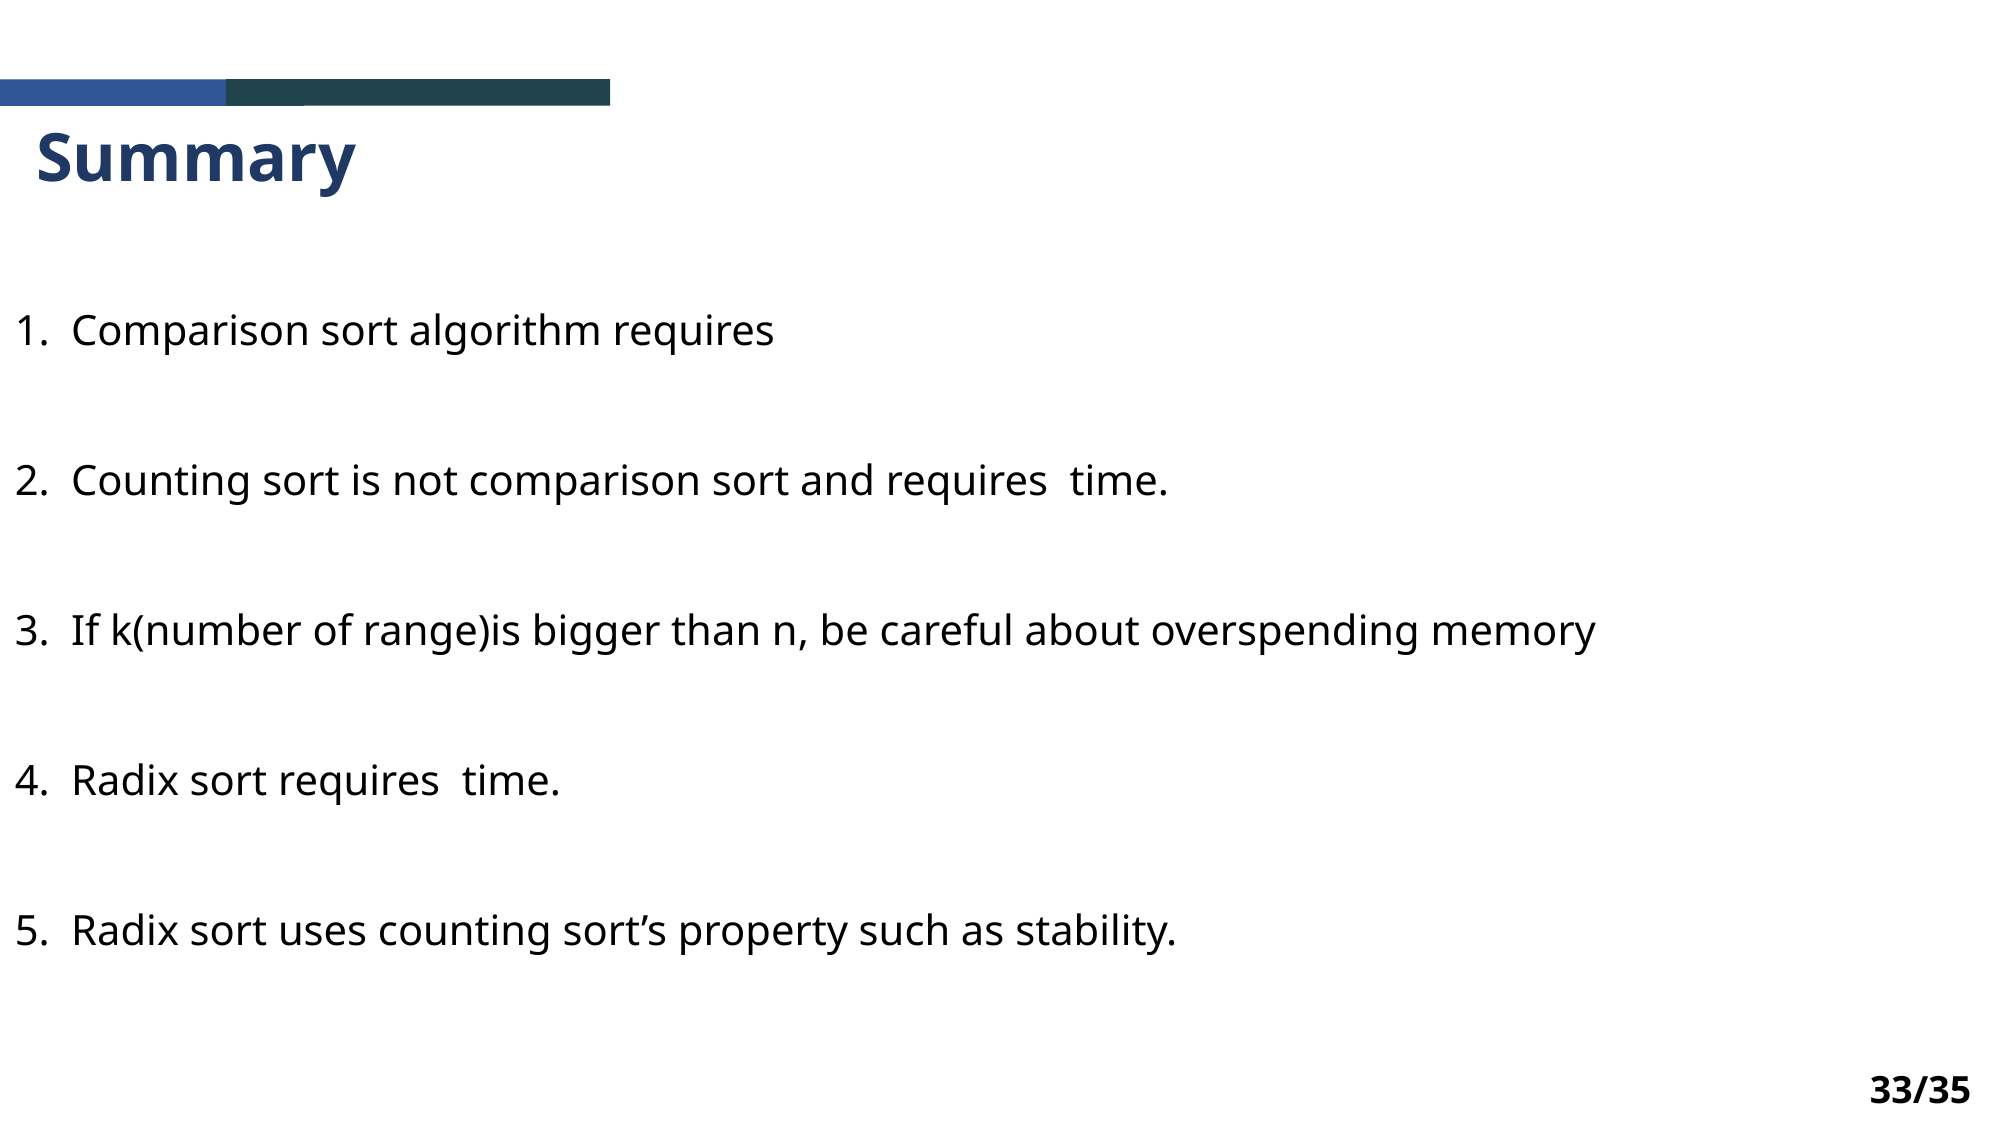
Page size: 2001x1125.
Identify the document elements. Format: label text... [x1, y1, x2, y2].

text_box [0, 79, 611, 106]
text_box Summary [21, 106, 812, 202]
text_box 33/35 [1855, 1058, 2000, 1119]
